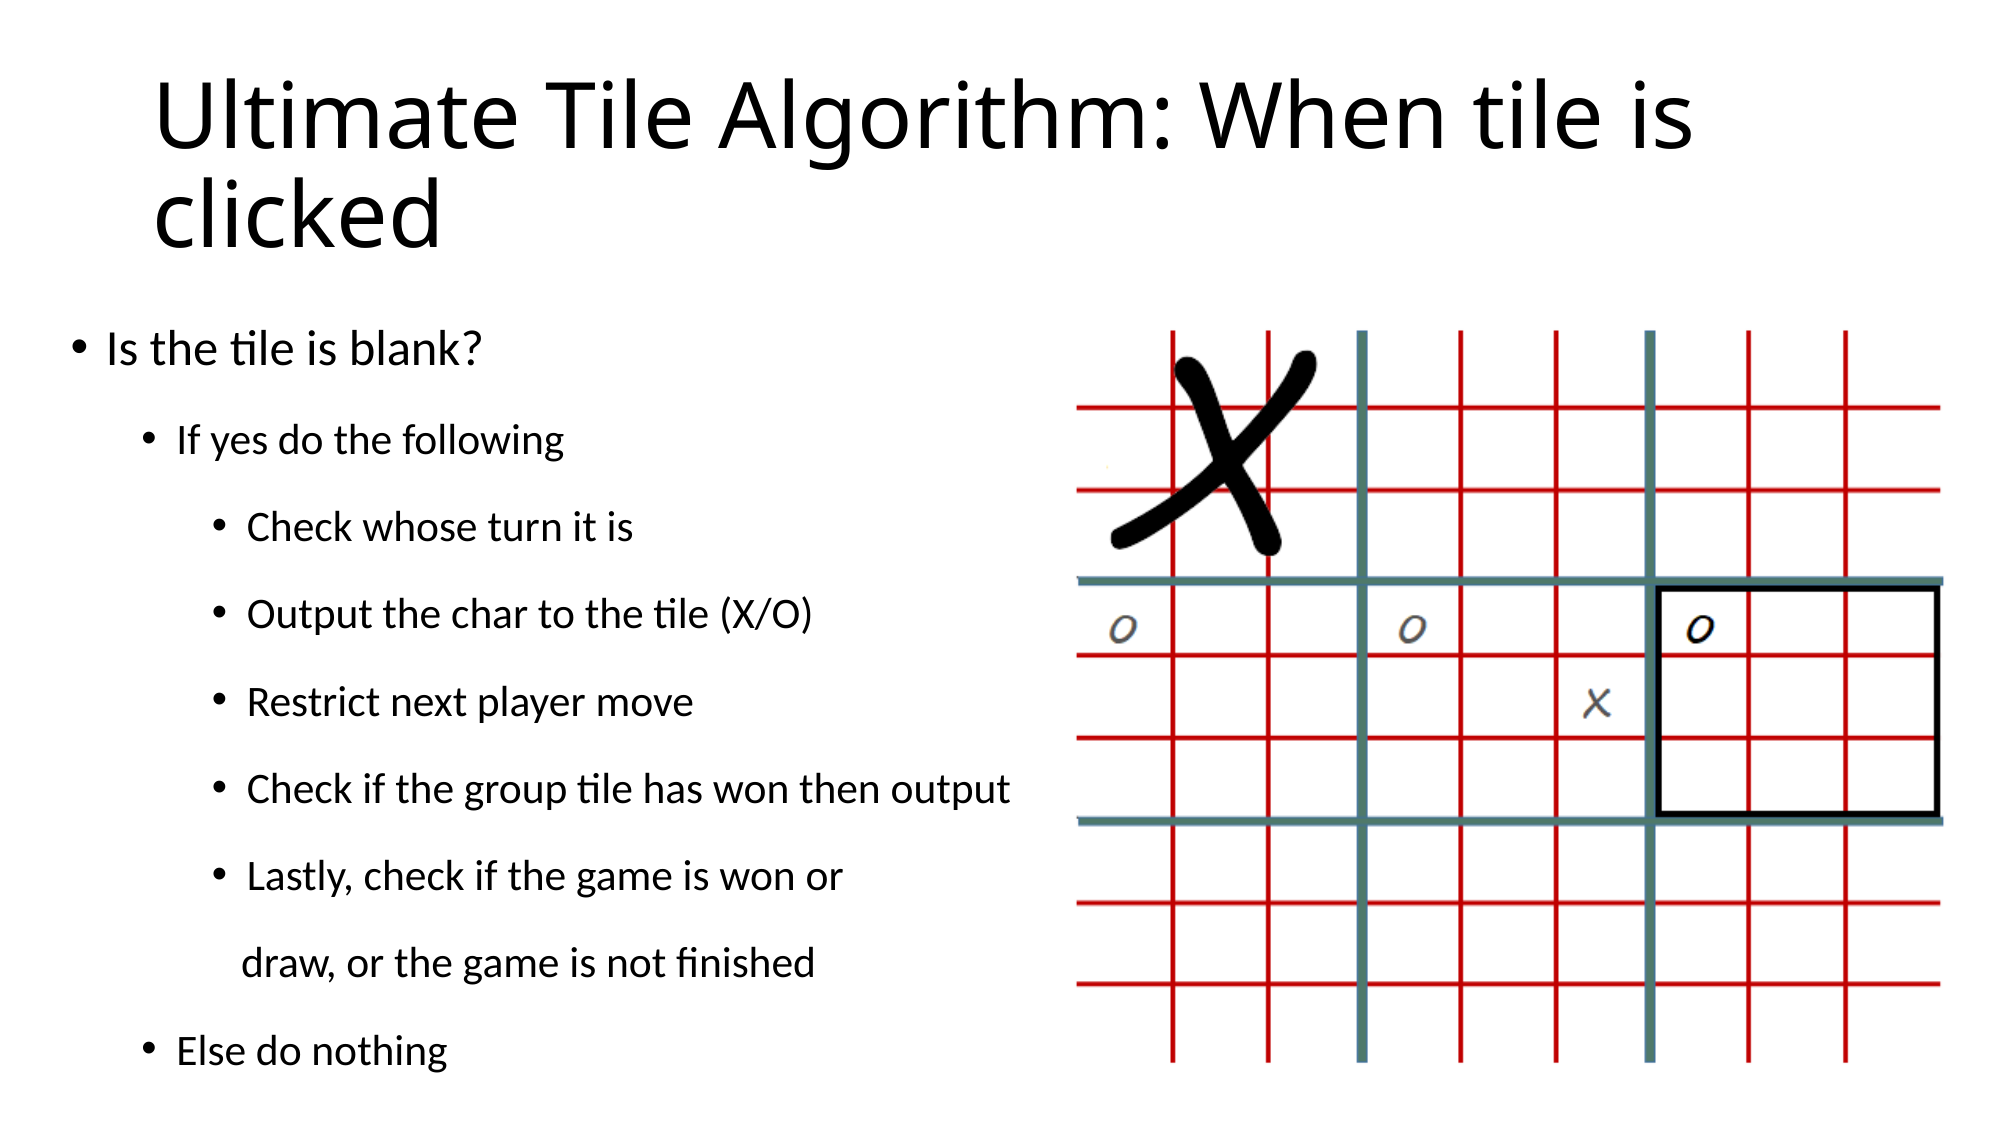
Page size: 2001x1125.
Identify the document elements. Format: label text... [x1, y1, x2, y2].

title Ultimate Tile Algorithm: When tile is clicked [137, 59, 1863, 277]
picture [1066, 312, 1953, 1074]
list Is the tile is blank? If yes do the following Check whose turn it is Output the char to the tile (X/O) Restrict next player move Check if the group tile has won then output Lastly, check if the game is won or draw, or the game is not finished Else do nothing [55, 277, 1863, 1090]
